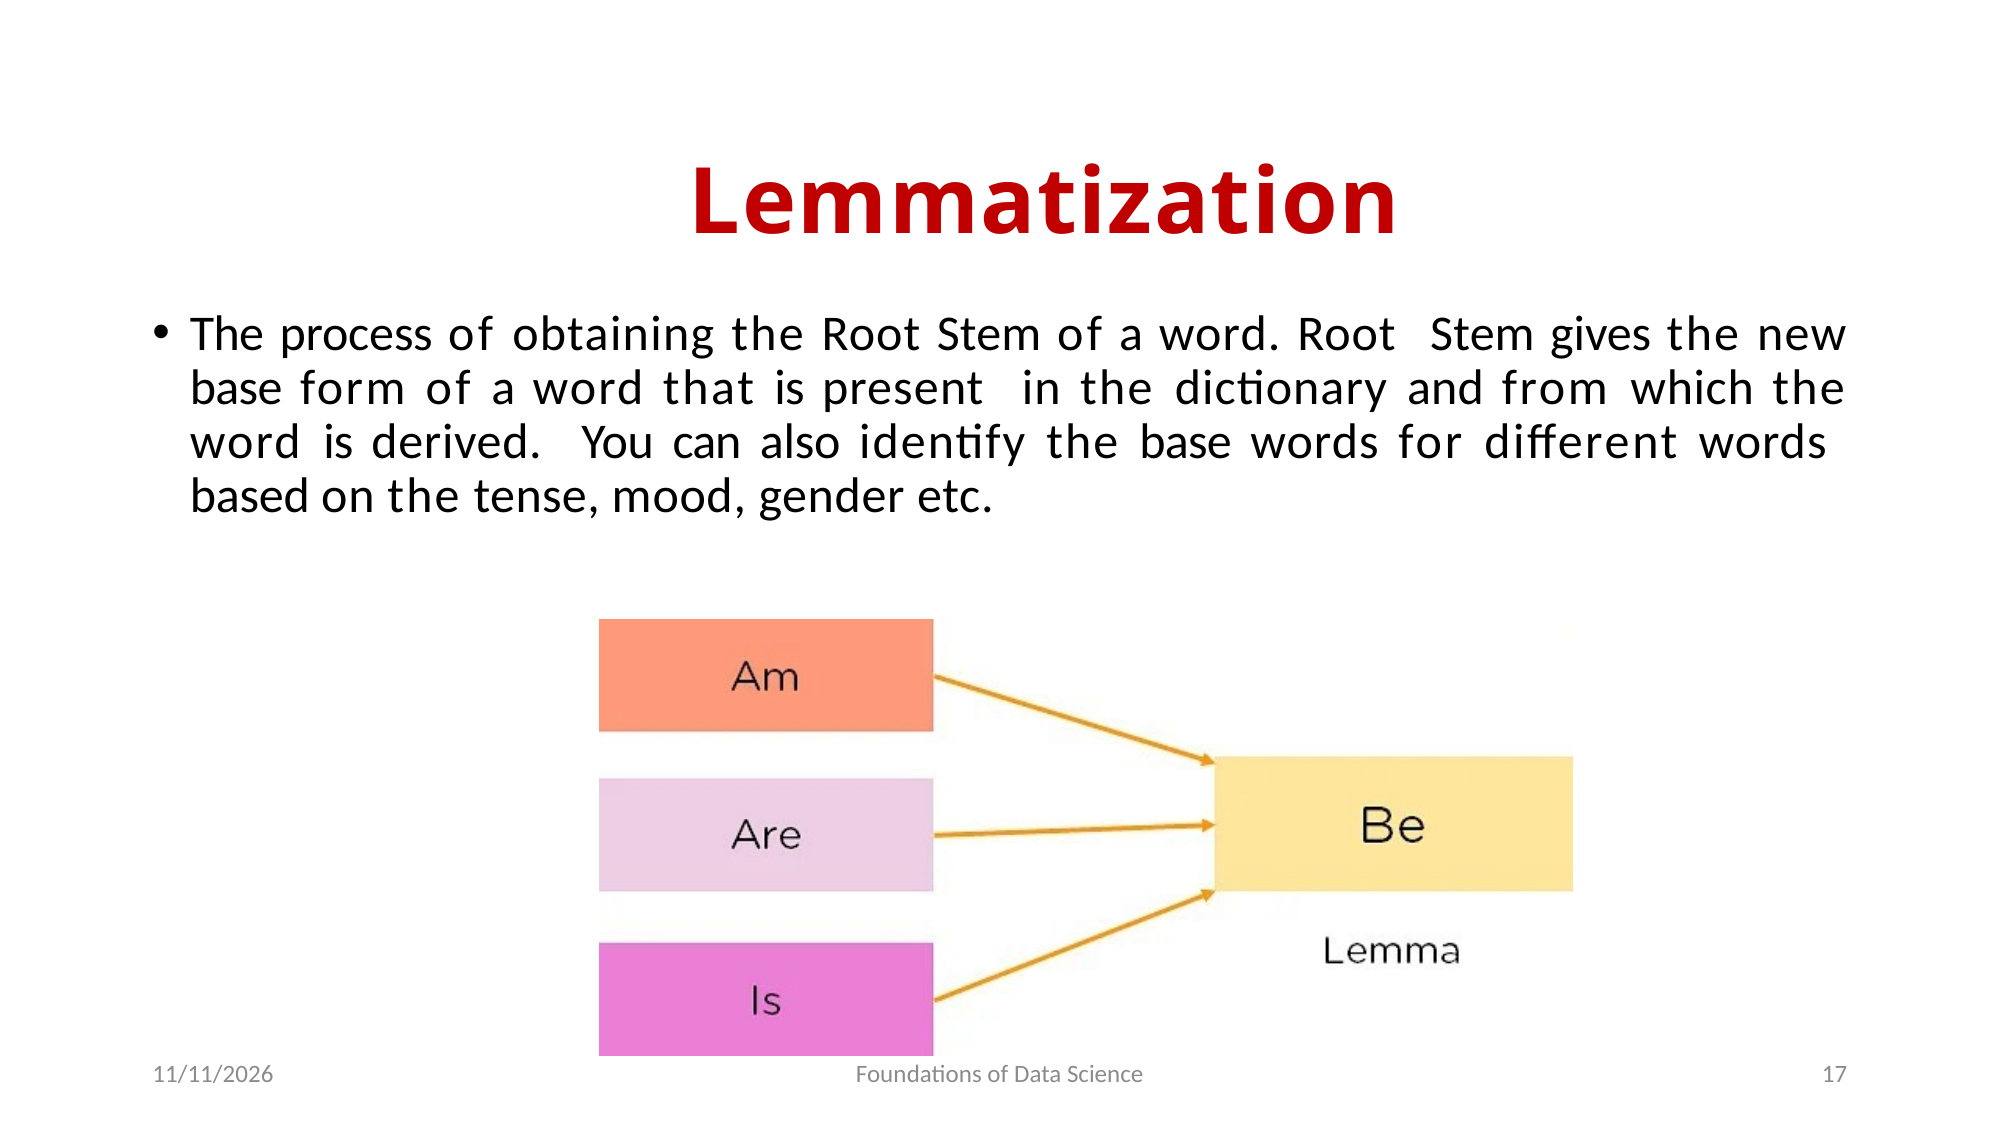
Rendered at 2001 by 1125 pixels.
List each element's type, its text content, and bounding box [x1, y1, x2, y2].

list The process of obtaining the Root Stem of a word. Root Stem gives the new base form of a word that is present in the dictionary and from which the word is derived. You can also identify the base words for different words based on the tense, mood, gender etc. [137, 299, 1863, 1014]
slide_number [137, 1042, 588, 1103]
slide_number 17 [1412, 1042, 1863, 1103]
footer Foundations of Data Science [662, 1056, 1338, 1103]
picture [599, 619, 1573, 1056]
title Lemmatization [137, 46, 1863, 291]
